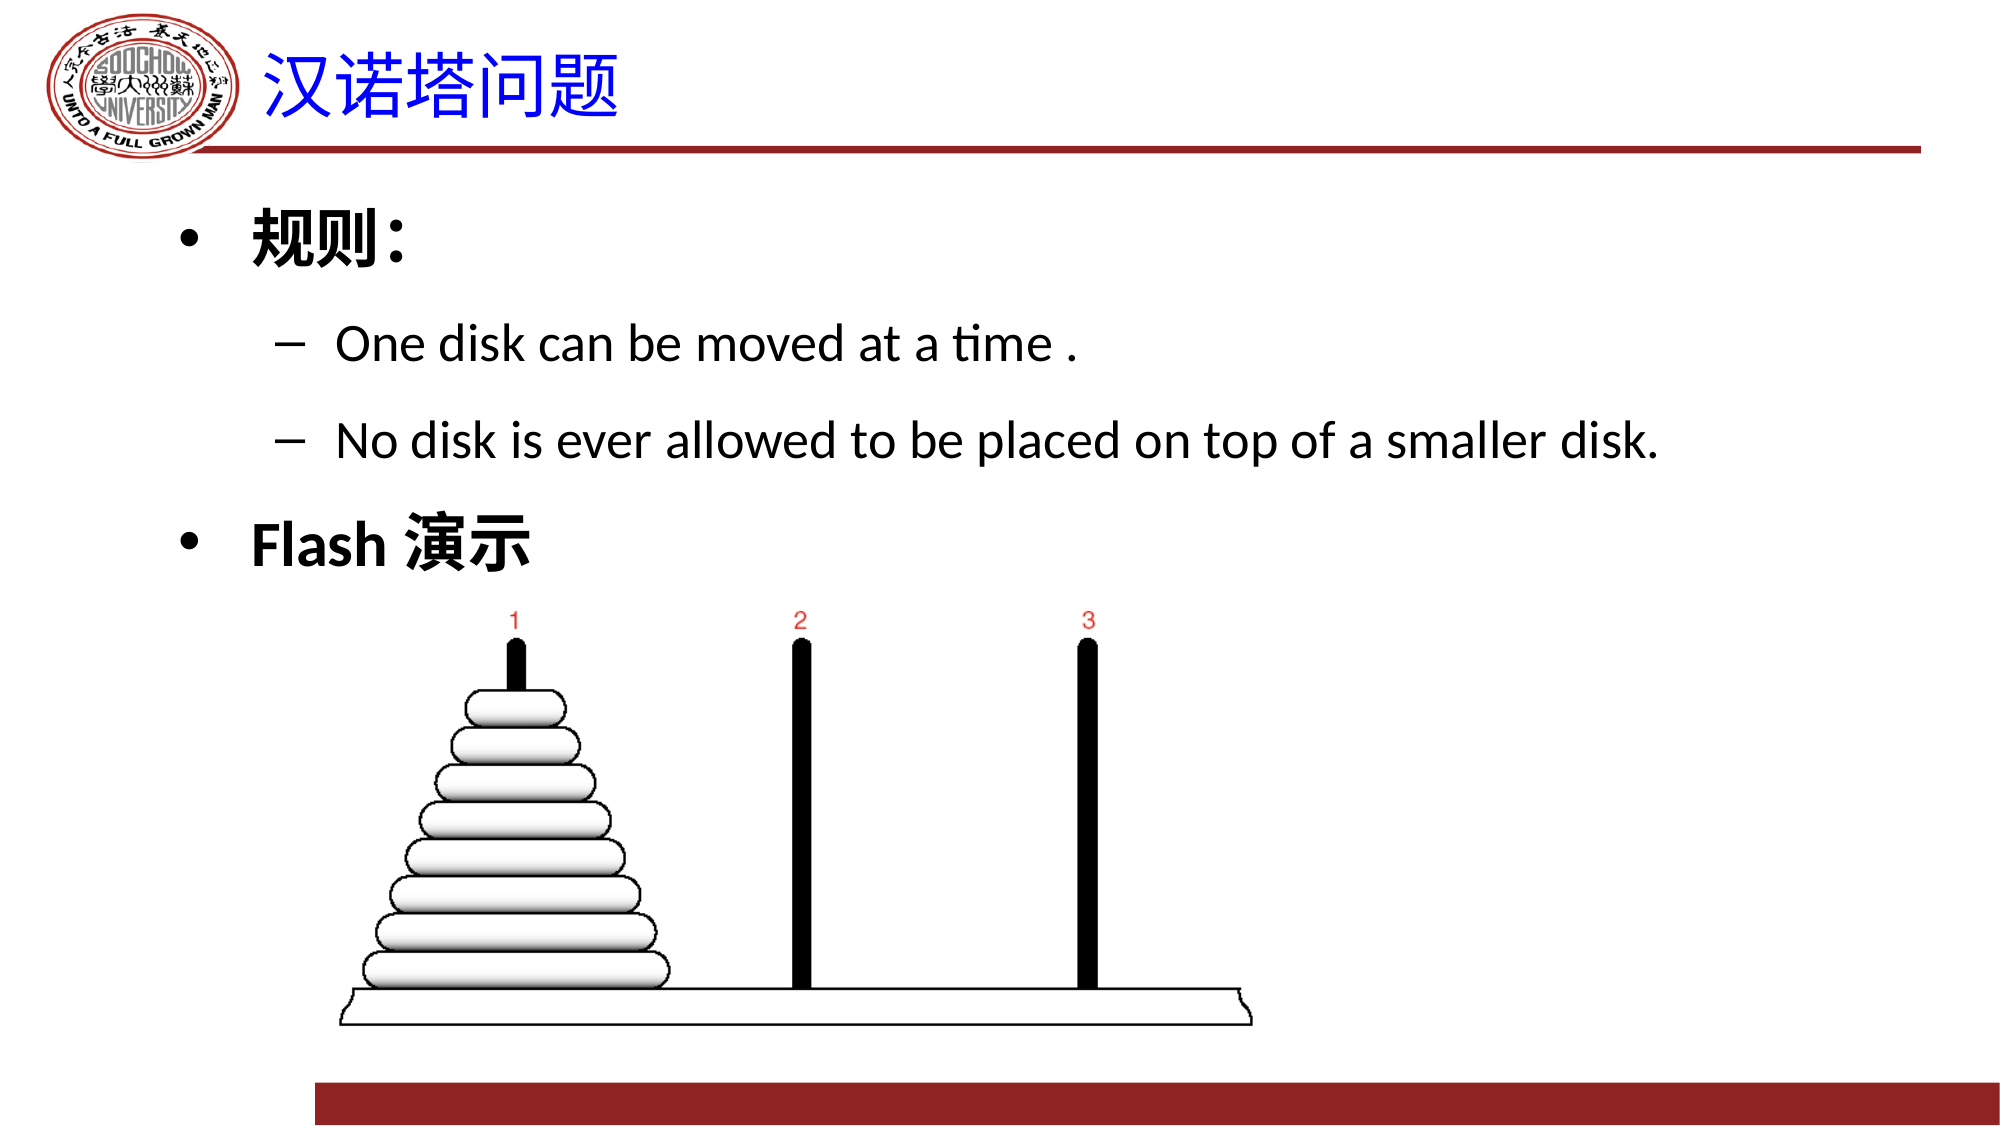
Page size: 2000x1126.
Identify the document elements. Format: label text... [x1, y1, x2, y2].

picture [255, 574, 1296, 1076]
picture [40, 9, 246, 163]
list 规则： One disk can be moved at a time . No disk is ever allowed to be placed on top of a smaller disk. Flash演示 [159, 188, 1921, 987]
title 汉诺塔问题 [242, 30, 1921, 138]
